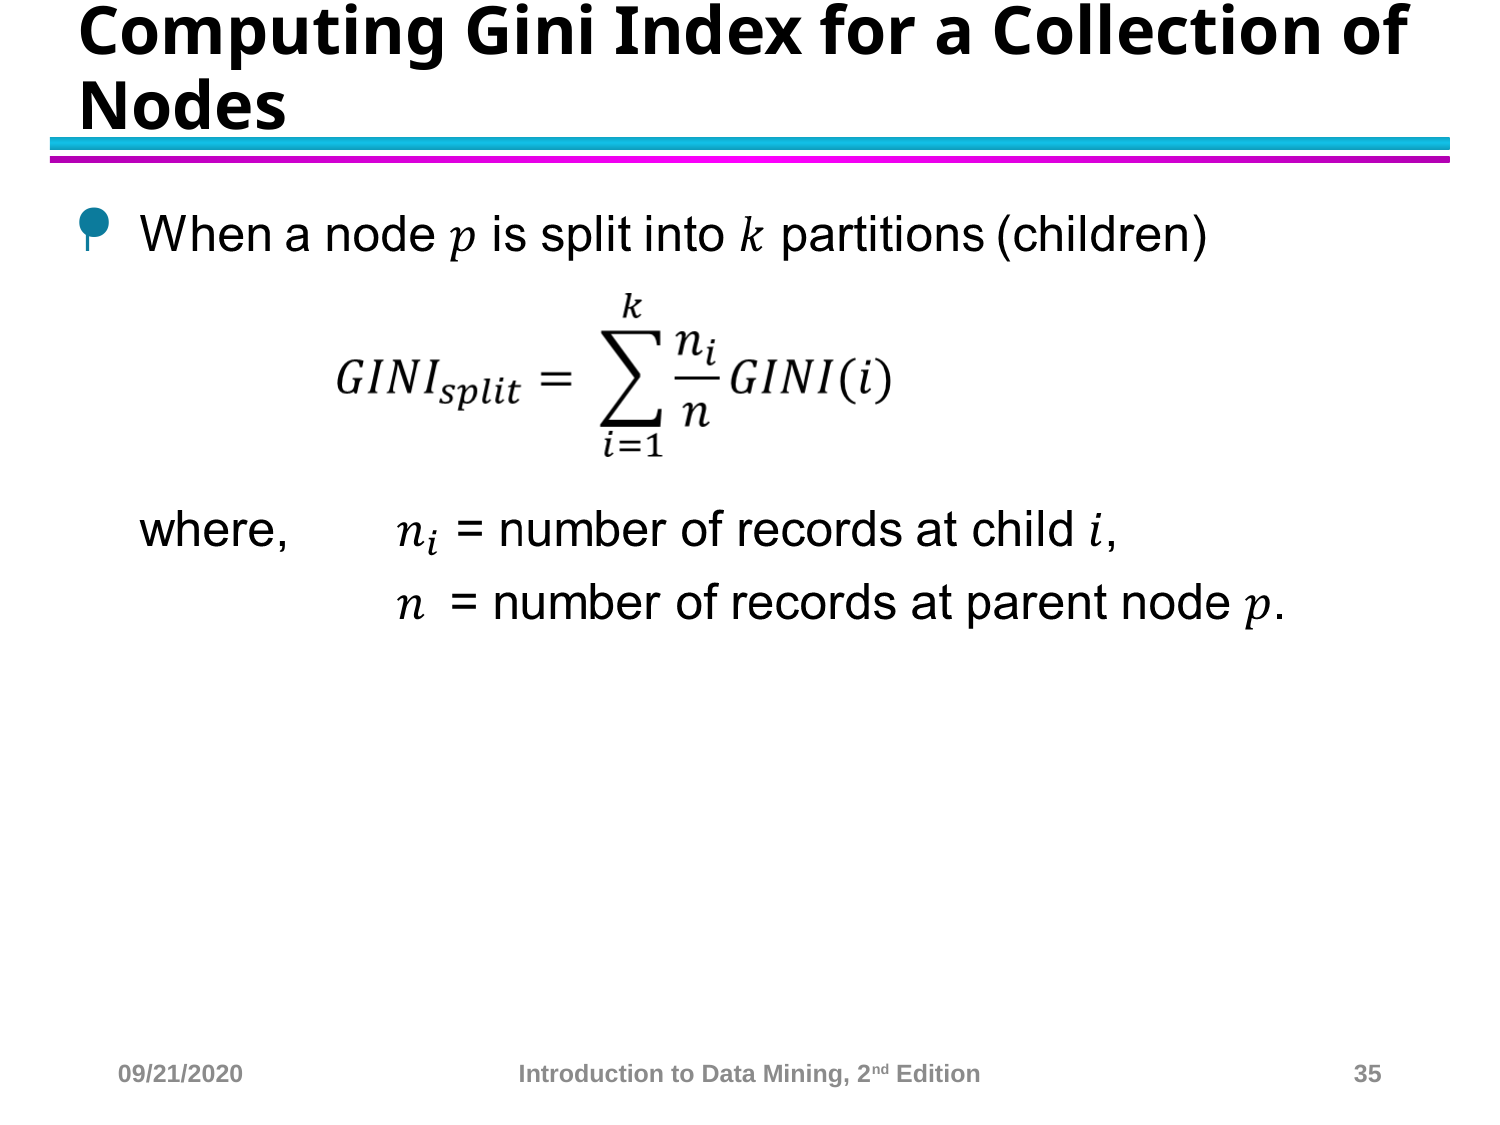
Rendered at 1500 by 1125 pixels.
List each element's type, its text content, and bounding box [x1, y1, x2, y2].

text_box Computing Gini Index for a Collection of Nodes [62, 62, 1463, 150]
text_box 09/21/2020 [103, 1042, 441, 1103]
text_box [324, 287, 905, 459]
text_box Introduction to Data Mining, 2nd Edition [496, 1042, 1003, 1103]
text_box 35 [1059, 1042, 1397, 1103]
text_box [62, 187, 1438, 1038]
